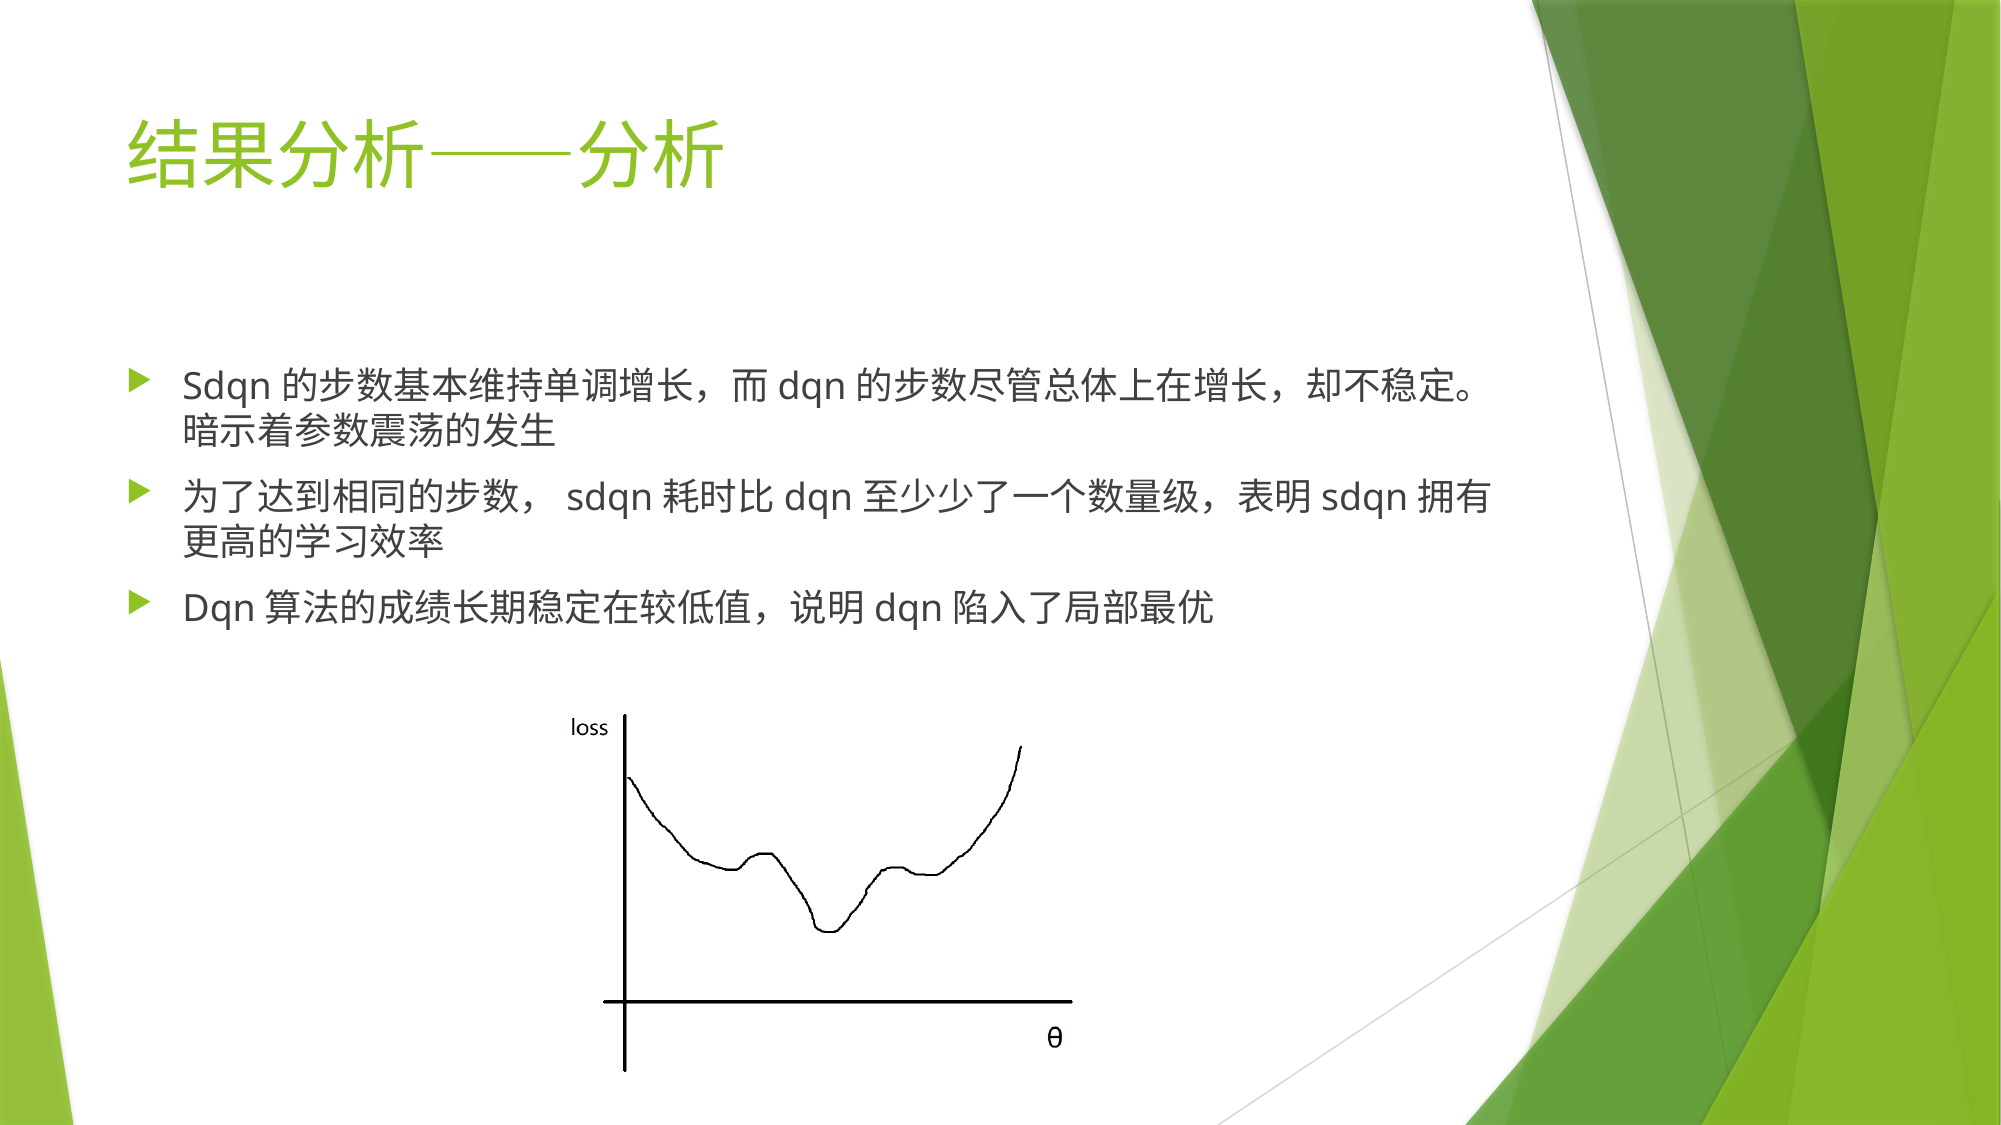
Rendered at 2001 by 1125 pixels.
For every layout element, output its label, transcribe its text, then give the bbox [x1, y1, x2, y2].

list Sdqn的步数基本维持单调增长，而dqn的步数尽管总体上在增长，却不稳定。暗示着参数震荡的发生 为了达到相同的步数，sdqn耗时比dqn至少少了一个数量级，表明sdqn拥有更高的学习效率 Dqn算法的成绩长期稳定在较低值，说明dqn陷入了局部最优 [111, 354, 1522, 992]
picture [535, 672, 1153, 1085]
title 结果分析——分析 [111, 99, 1522, 317]
